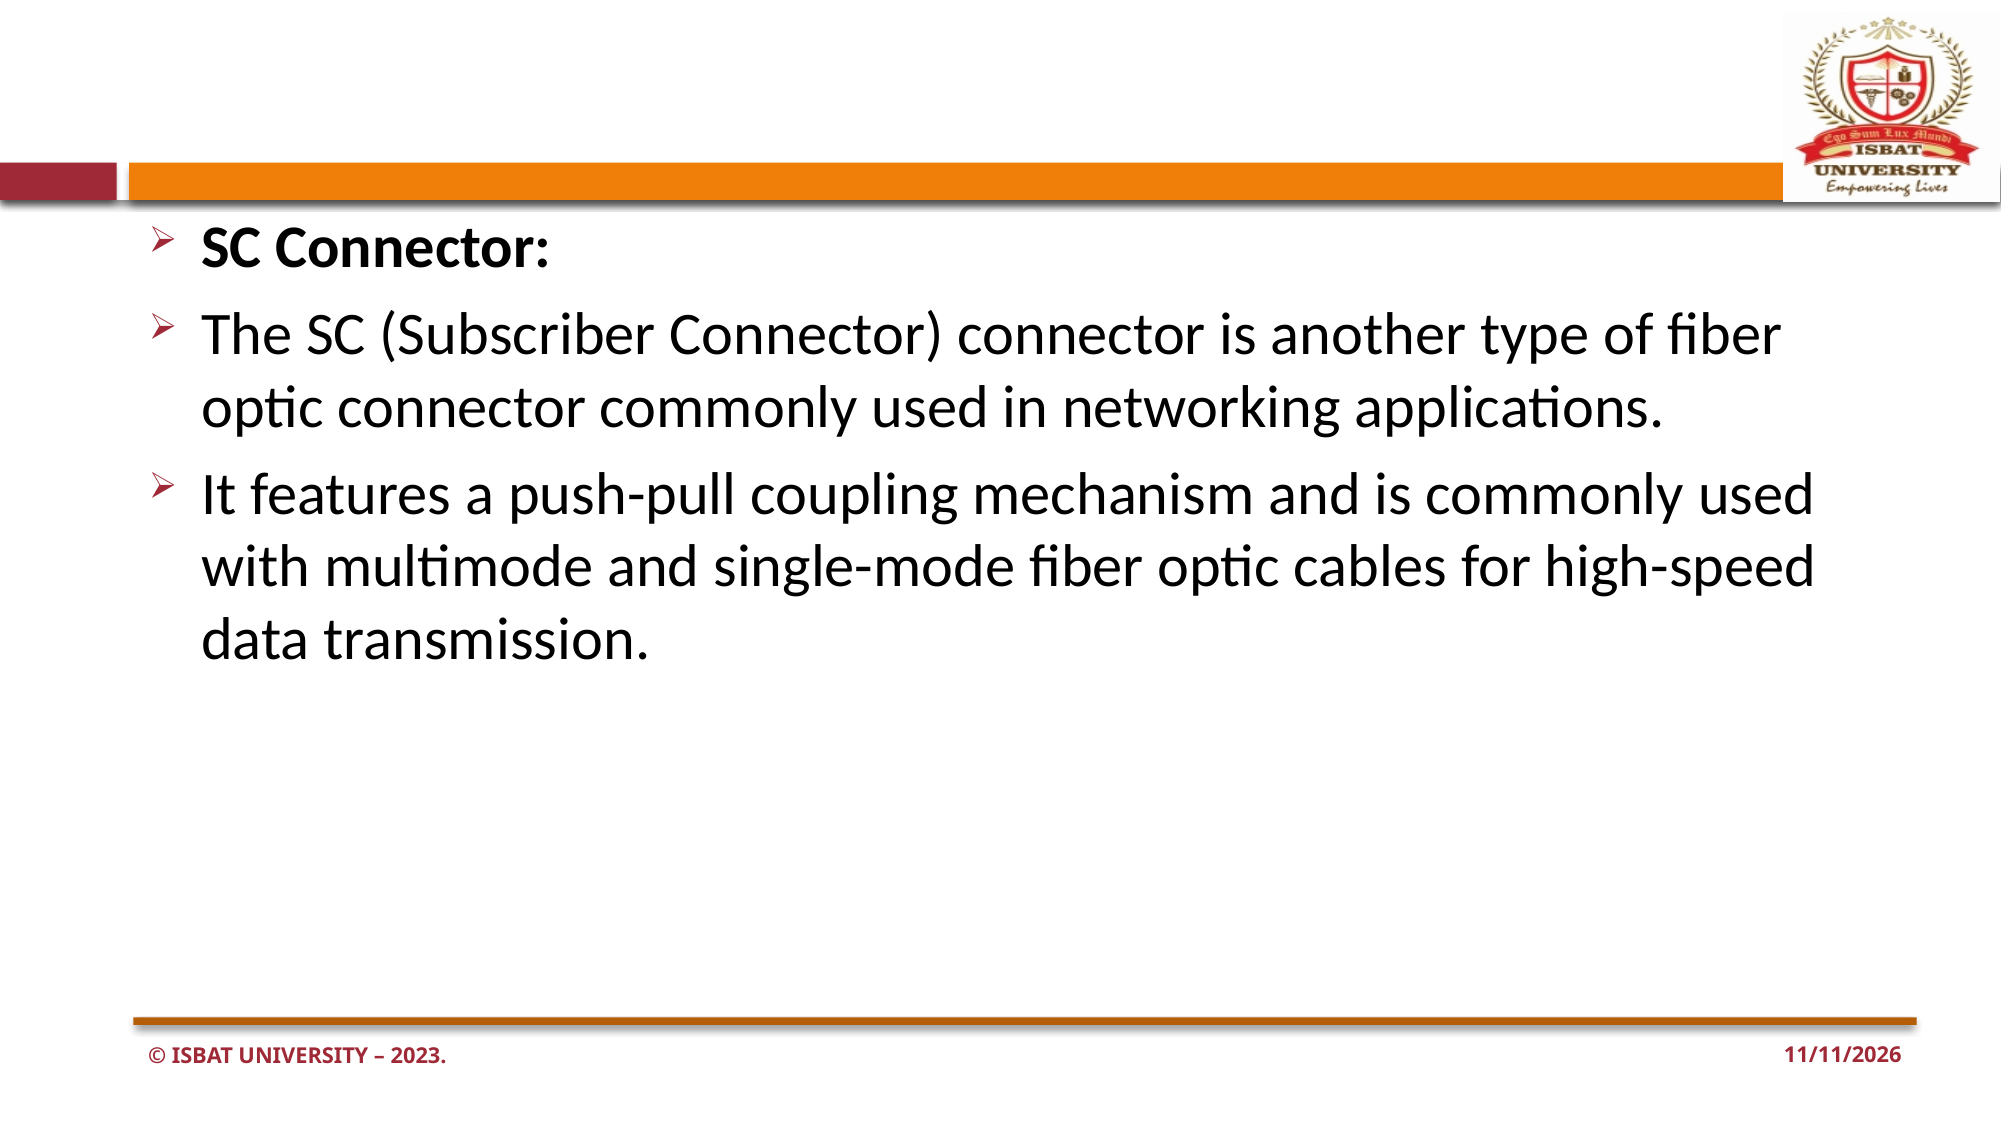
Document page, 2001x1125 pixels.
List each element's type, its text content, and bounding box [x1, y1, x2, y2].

picture [1783, 12, 2000, 202]
list SC Connector: The SC (Subscriber Connector) connector is another type of fiber optic connector commonly used in networking applications. It features a push-pull coupling mechanism and is commonly used with multimode and single-mode fiber optic cables for high-speed data transmission. [133, 200, 1918, 1000]
